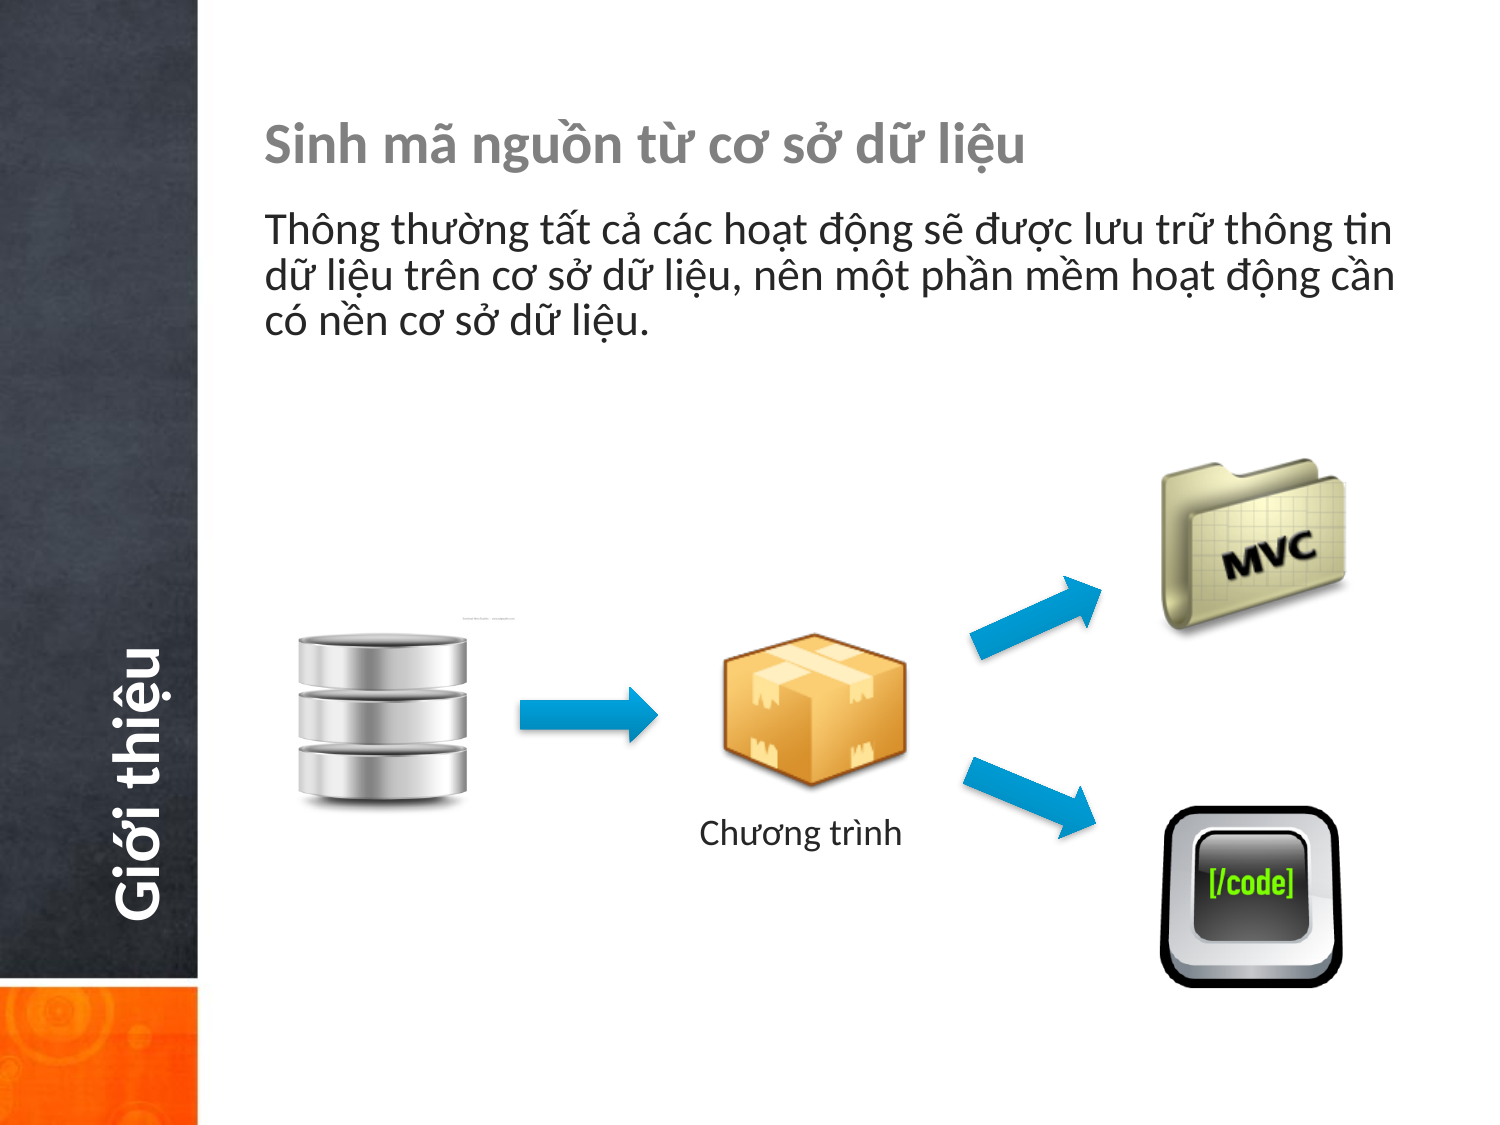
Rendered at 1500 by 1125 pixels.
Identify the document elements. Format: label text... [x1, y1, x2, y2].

picture [0, 0, 1500, 1125]
text_box Sinh mã nguồn từ cơ sở dữ liệu Thông thường tất cả các hoạt động sẽ được lưu trữ thông tin dữ liệu trên cơ sở dữ liệu, nên một phần mềm hoạt động cần có nền cơ sở dữ liệu. [249, 112, 1463, 1088]
text_box Giới thiệu [12, 37, 184, 938]
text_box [249, 437, 1358, 1004]
